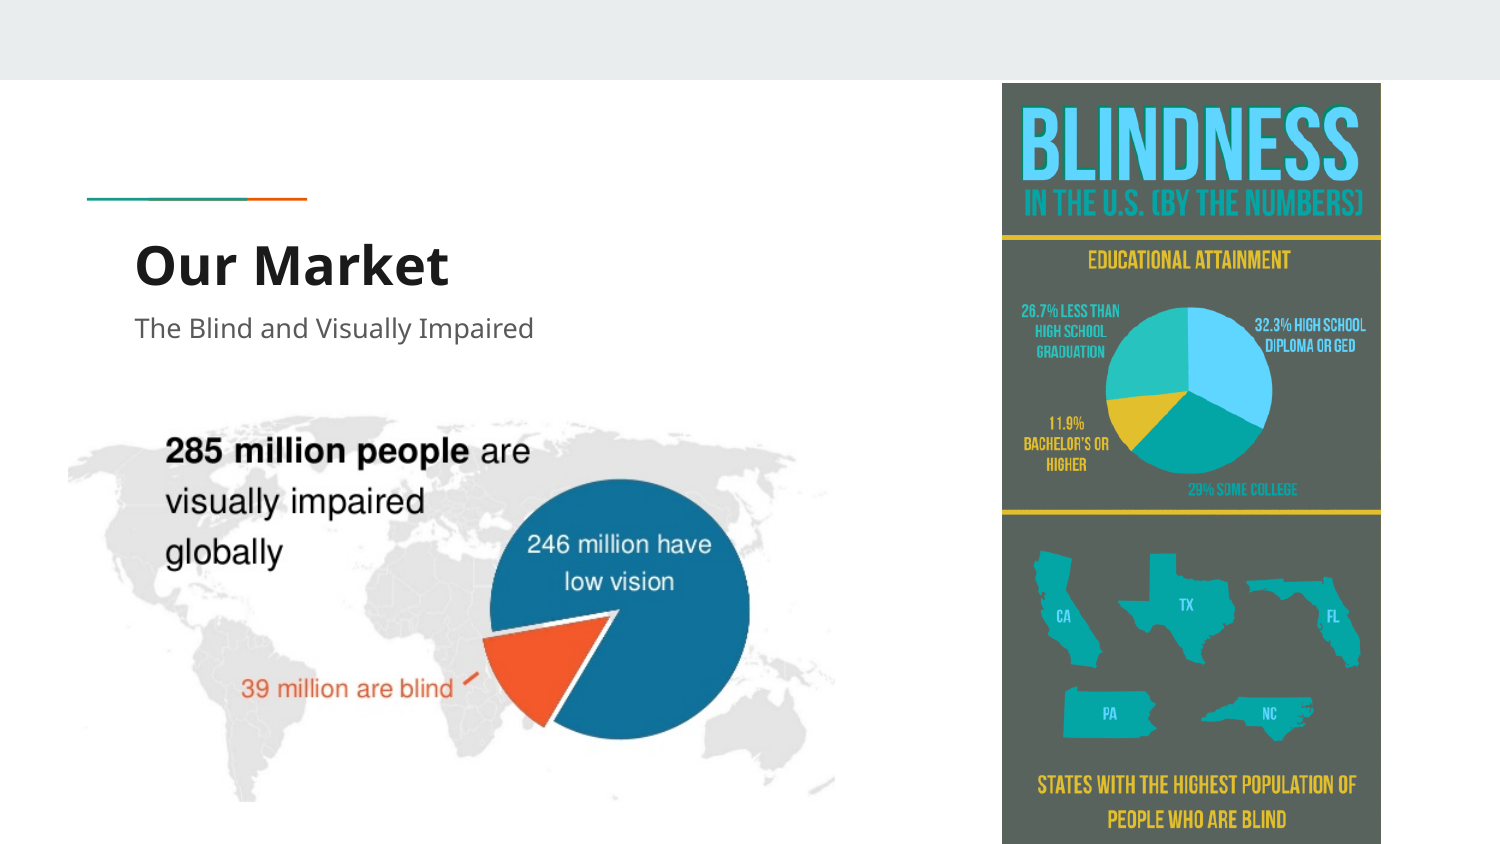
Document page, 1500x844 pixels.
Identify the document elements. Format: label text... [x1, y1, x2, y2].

list The Blind and Visually Impaired [119, 292, 996, 663]
title Our Market [119, 216, 996, 292]
picture [68, 370, 835, 803]
picture [1001, 83, 1382, 844]
